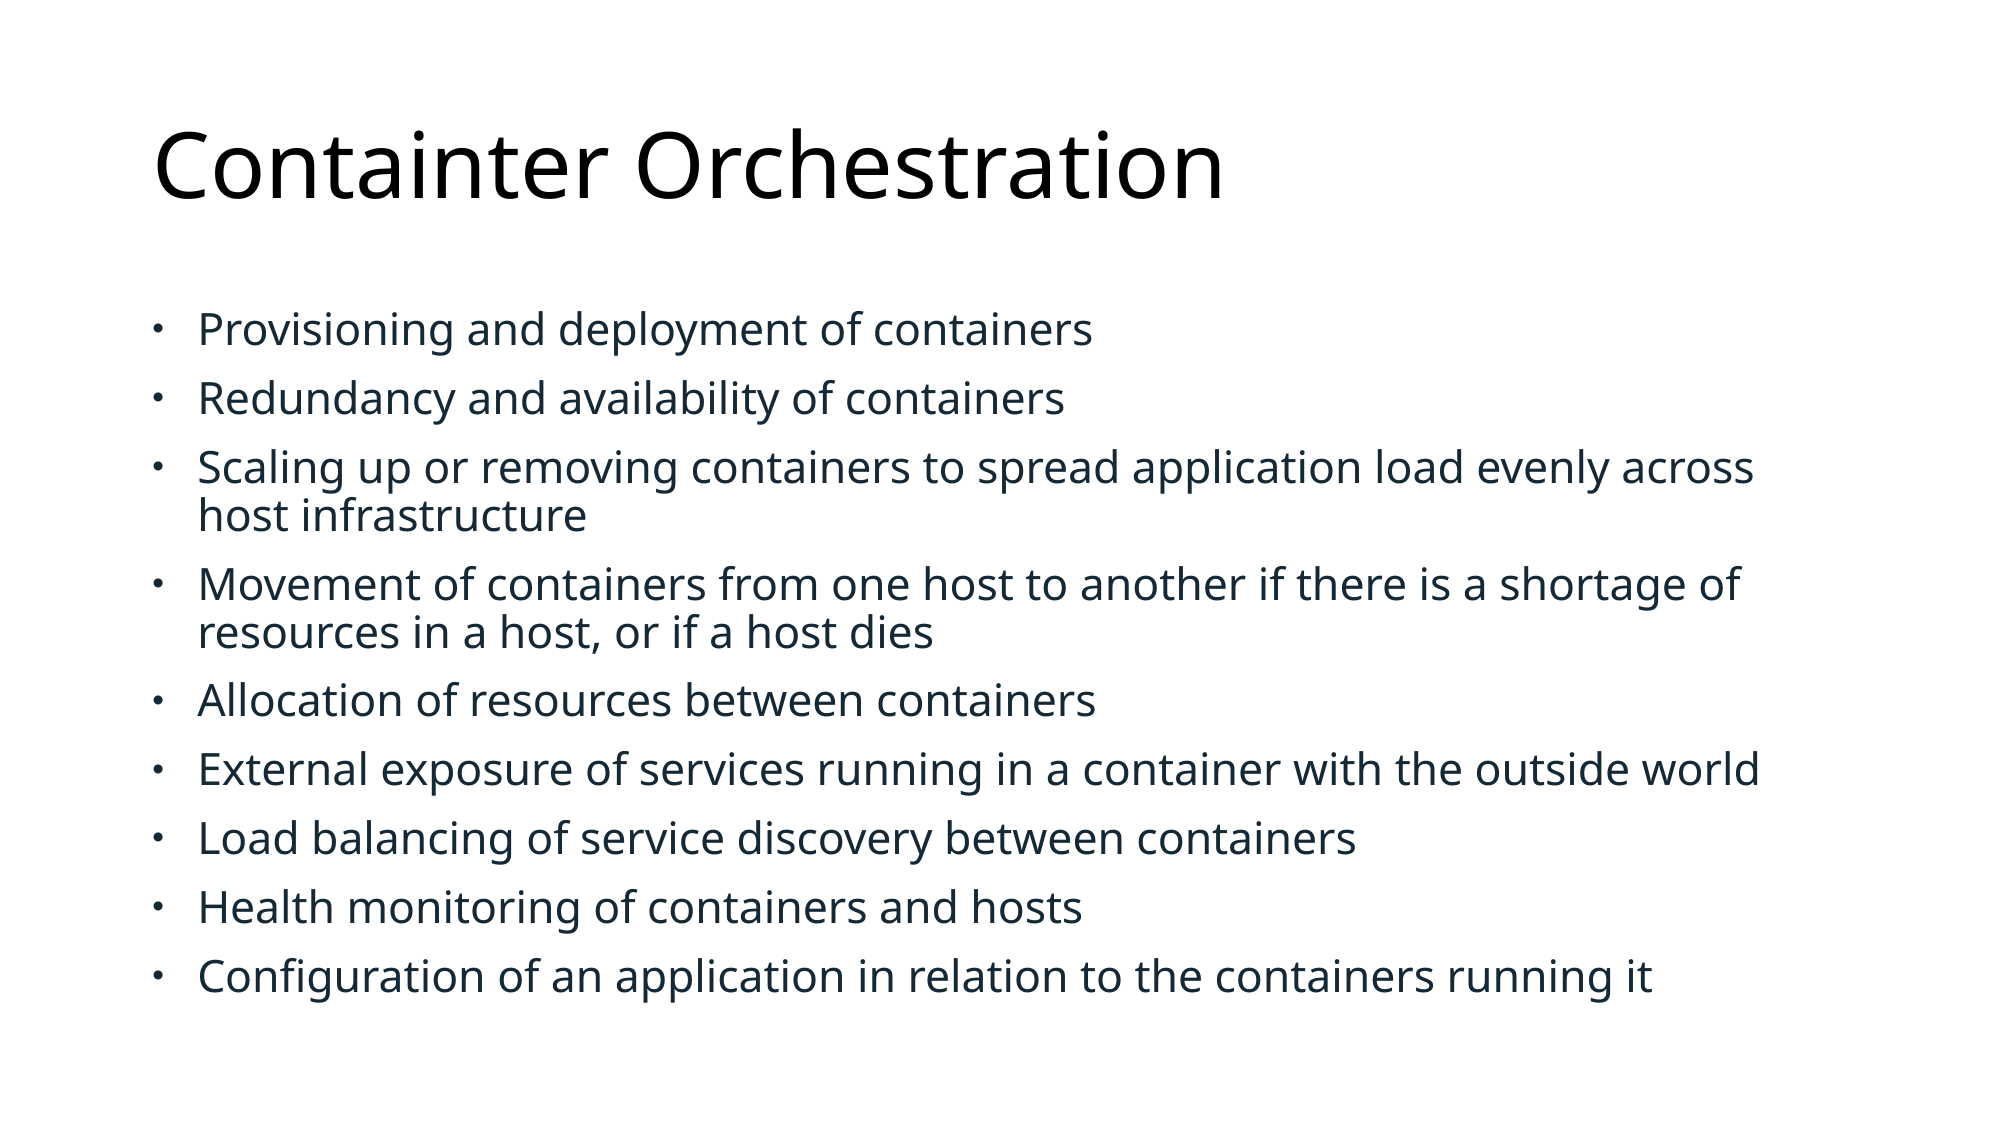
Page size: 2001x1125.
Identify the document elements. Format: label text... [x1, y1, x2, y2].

list Provisioning and deployment of containers Redundancy and availability of containers Scaling up or removing containers to spread application load evenly across host infrastructure Movement of containers from one host to another if there is a shortage of resources in a host, or if a host dies Allocation of resources between containers External exposure of services running in a container with the outside world Load balancing of service discovery between containers Health monitoring of containers and hosts Configuration of an application in relation to the containers running it [137, 299, 1863, 1014]
title Containter Orchestration [137, 59, 1863, 278]
